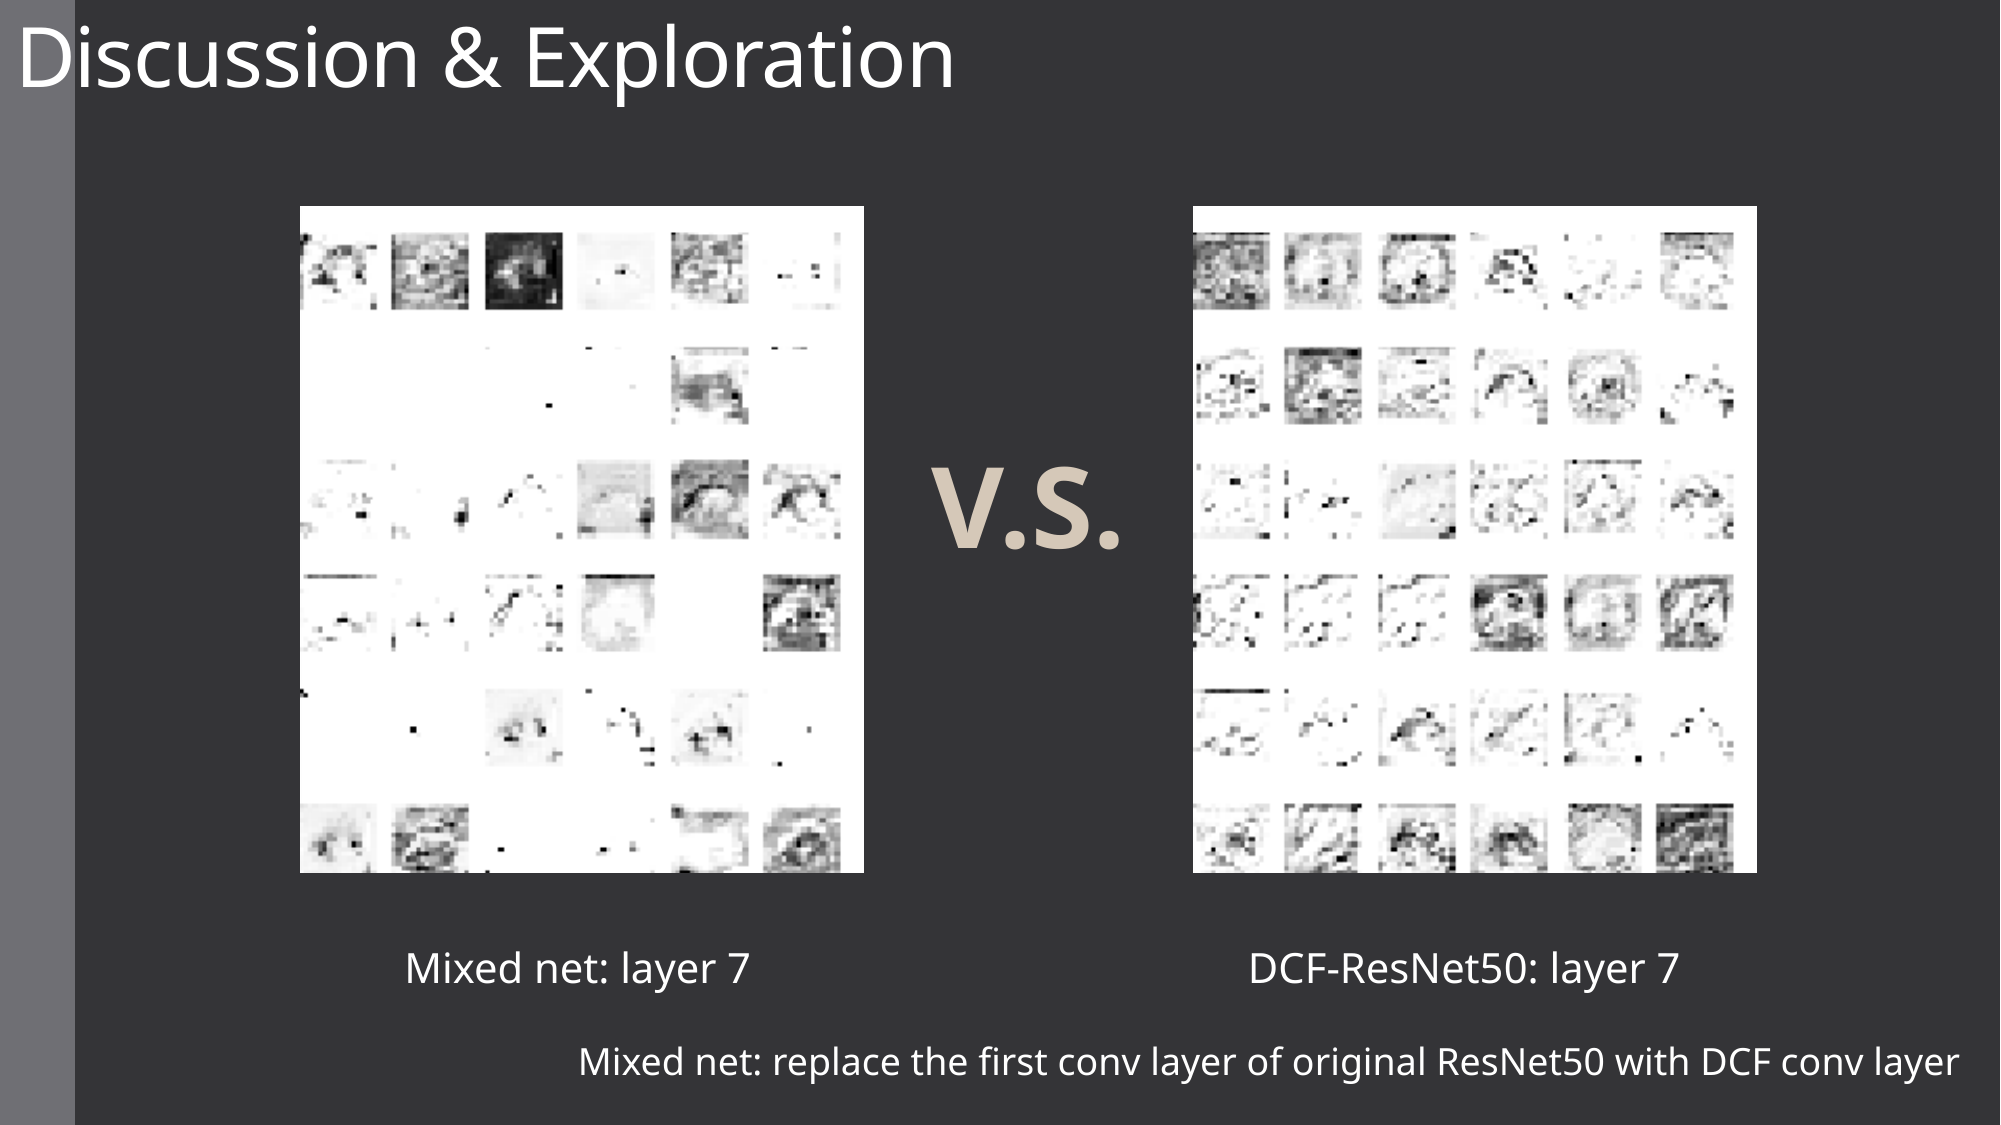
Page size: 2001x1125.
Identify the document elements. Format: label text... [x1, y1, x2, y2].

picture [1193, 206, 1757, 874]
text_box Mixed net: layer 7 [389, 934, 775, 1000]
text_box Mixed net: replace the first conv layer of original ResNet50 with DCF conv layer [563, 1030, 1977, 1091]
text_box DCF-ResNet50: layer 7 [1233, 934, 1717, 999]
text_box Discussion & Exploration [0, 0, 1489, 113]
text_box V.S. [916, 428, 1141, 579]
picture [300, 206, 864, 874]
